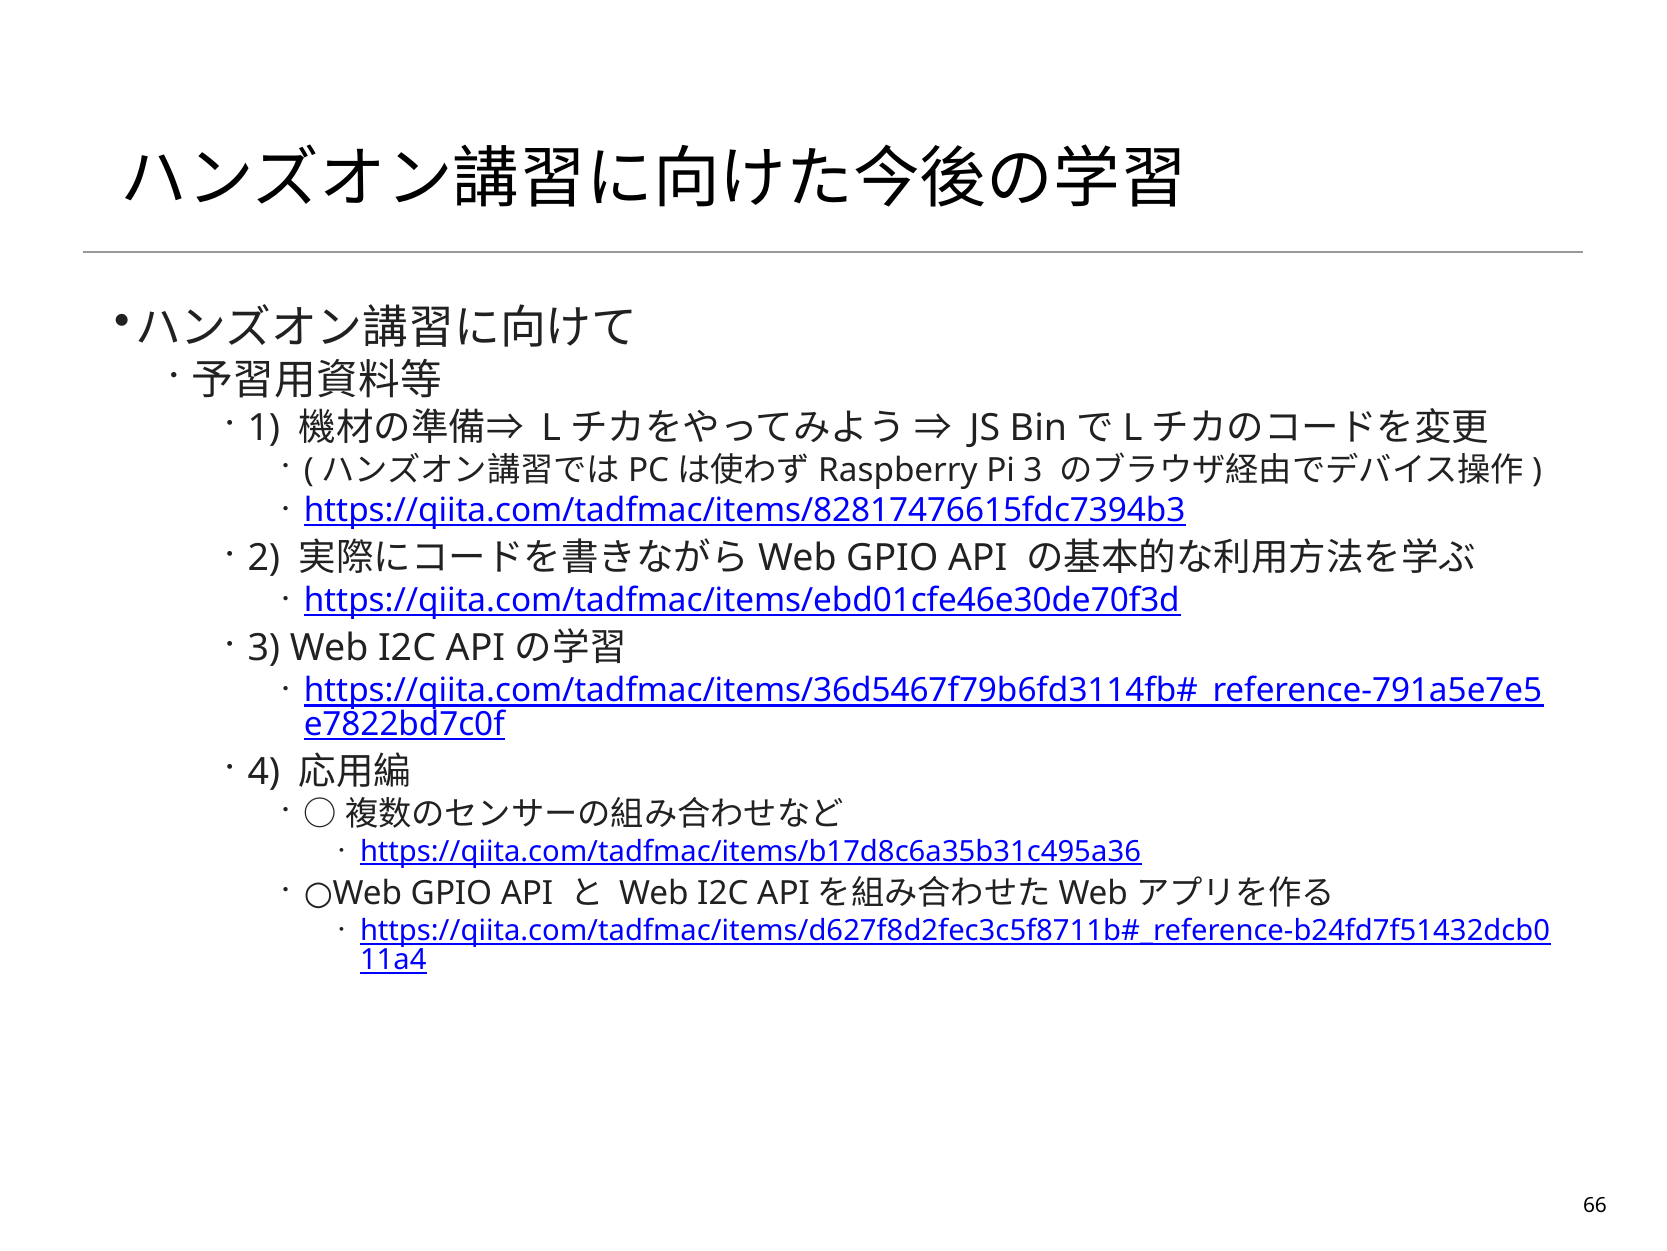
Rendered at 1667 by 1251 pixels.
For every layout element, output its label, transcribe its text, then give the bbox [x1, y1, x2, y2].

slide_number 66 [1570, 1184, 1614, 1220]
title ハンズオン講習に向けた今後の学習 [113, 41, 1553, 222]
list ハンズオン講習に向けて 予習用資料等 1) 機材の準備⇒ Lチカをやってみよう ⇒ JS BinでLチカのコードを変更 (ハンズオン講習ではPCは使わずRaspberry Pi 3 のブラウザ経由でデバイス操作) https://qiita.com/tadfmac/items/82817476615fdc7394b3 2) 実際にコードを書きながらWeb GPIO API の基本的な利用方法を学ぶ https://qiita.com/tadfmac/items/ebd01cfe46e30de70f3d 3) Web I2C APIの学習 https://qiita.com/tadfmac/items/36d5467f79b6fd3114fb#_reference-791a5e7e5e7822bd7c0f 4) 応用編 ○複数のセンサーの組み合わせなど https://qiita.com/tadfmac/items/b17d8c6a35b31c495a36 ○Web GPIO API と Web I2C APIを組み合わせたWebアプリを作る https://qiita.com/tadfmac/items/d627f8d2fec3c5f8711b#_reference-b24fd7f51432dcb011a4 [113, 297, 1553, 1141]
